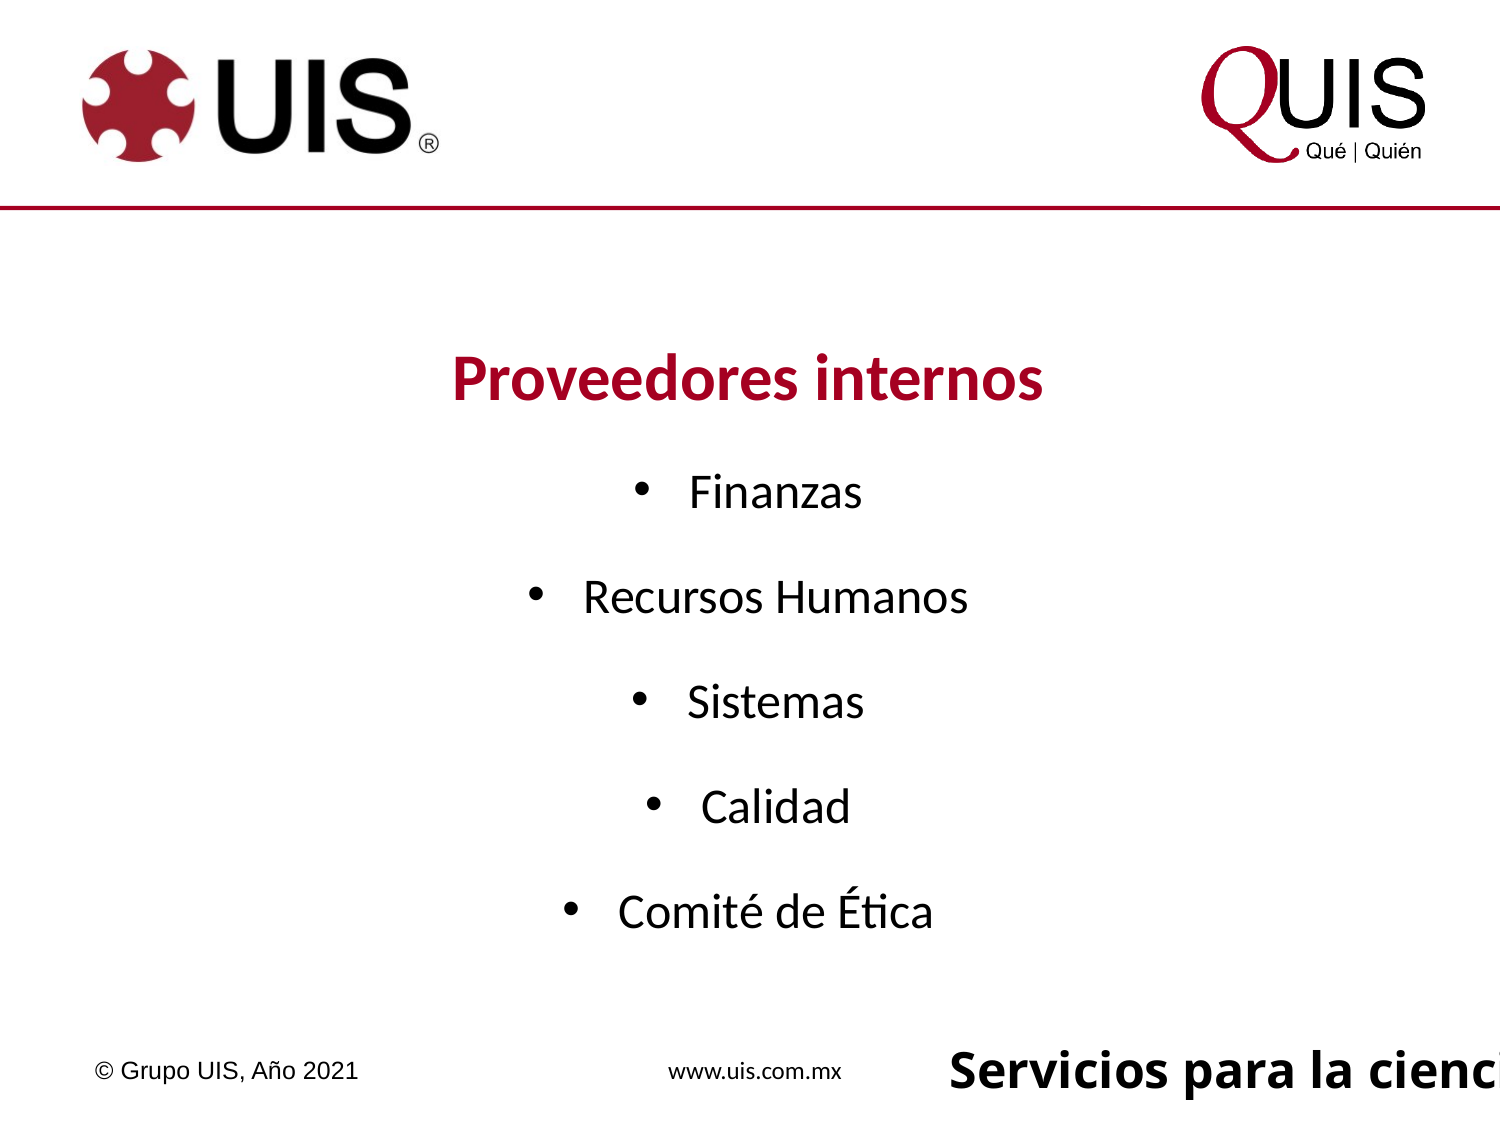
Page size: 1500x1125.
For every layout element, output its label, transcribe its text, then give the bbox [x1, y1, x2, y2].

list Proveedores internos Finanzas Recursos Humanos Sistemas Calidad Comité de Ética [73, 326, 1424, 976]
picture [1201, 46, 1425, 163]
picture [79, 46, 443, 166]
